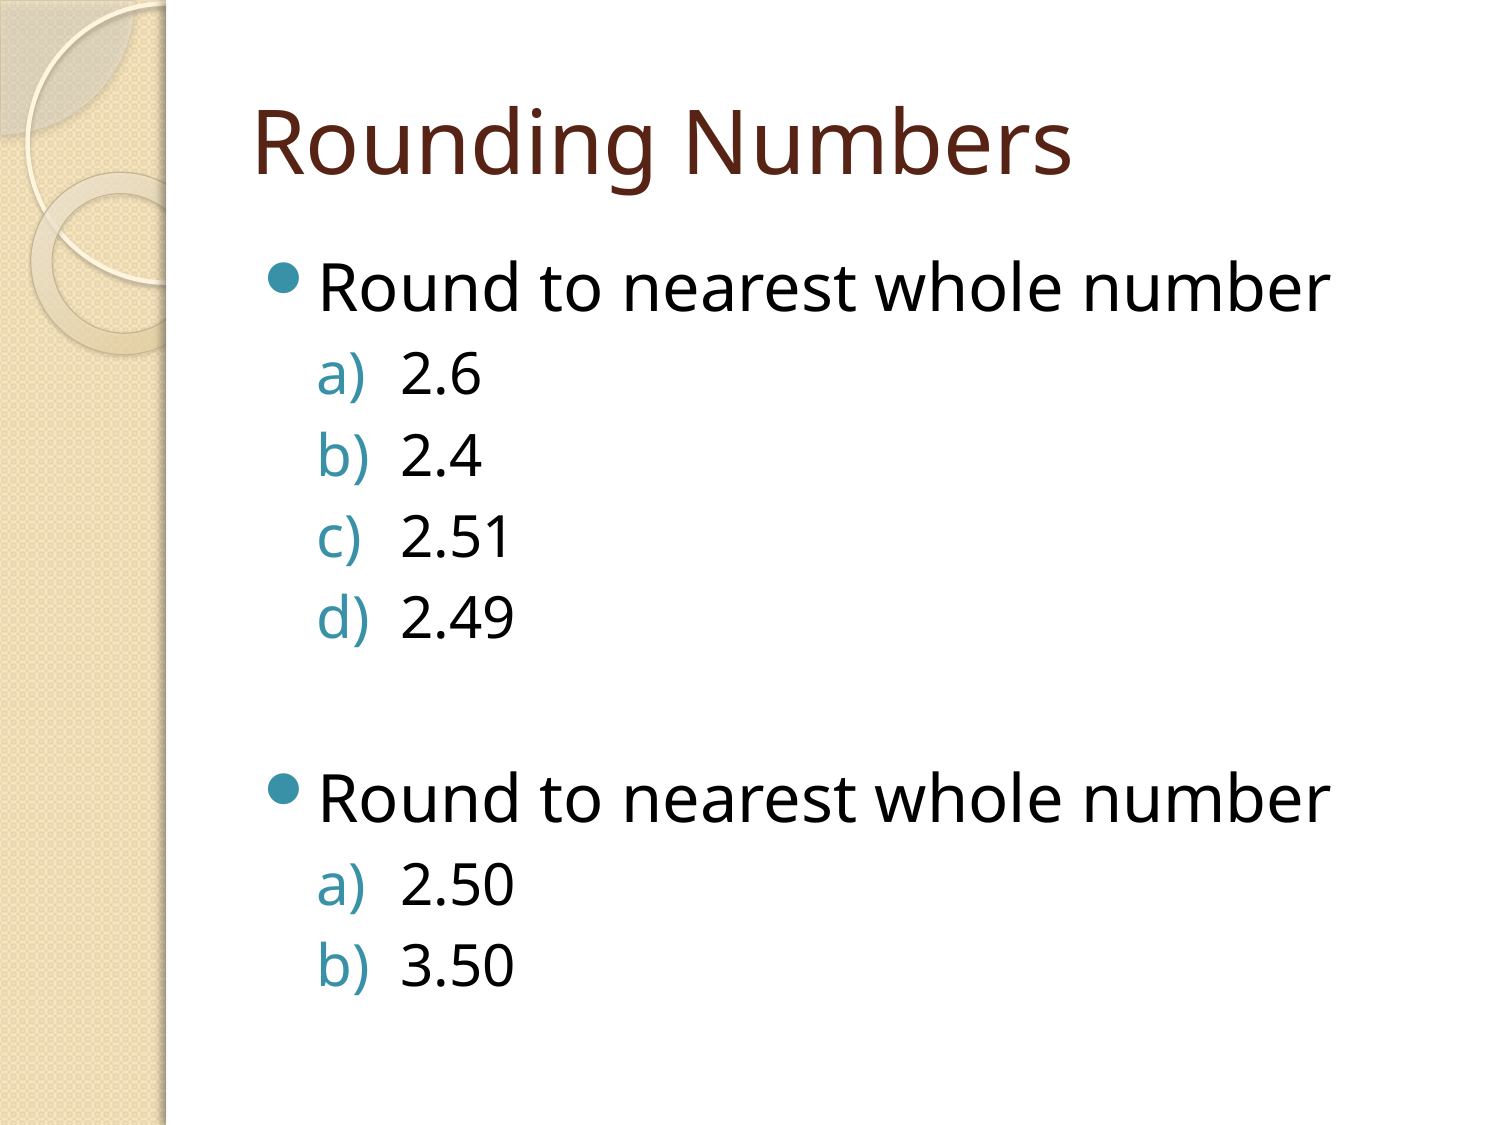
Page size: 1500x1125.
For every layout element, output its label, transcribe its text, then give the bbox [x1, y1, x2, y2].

list Round to nearest whole number 2.6 2.4 2.51 2.49 Round to nearest whole number 2.50 3.50 [235, 237, 1466, 1025]
title Rounding Numbers [235, 45, 1466, 233]
